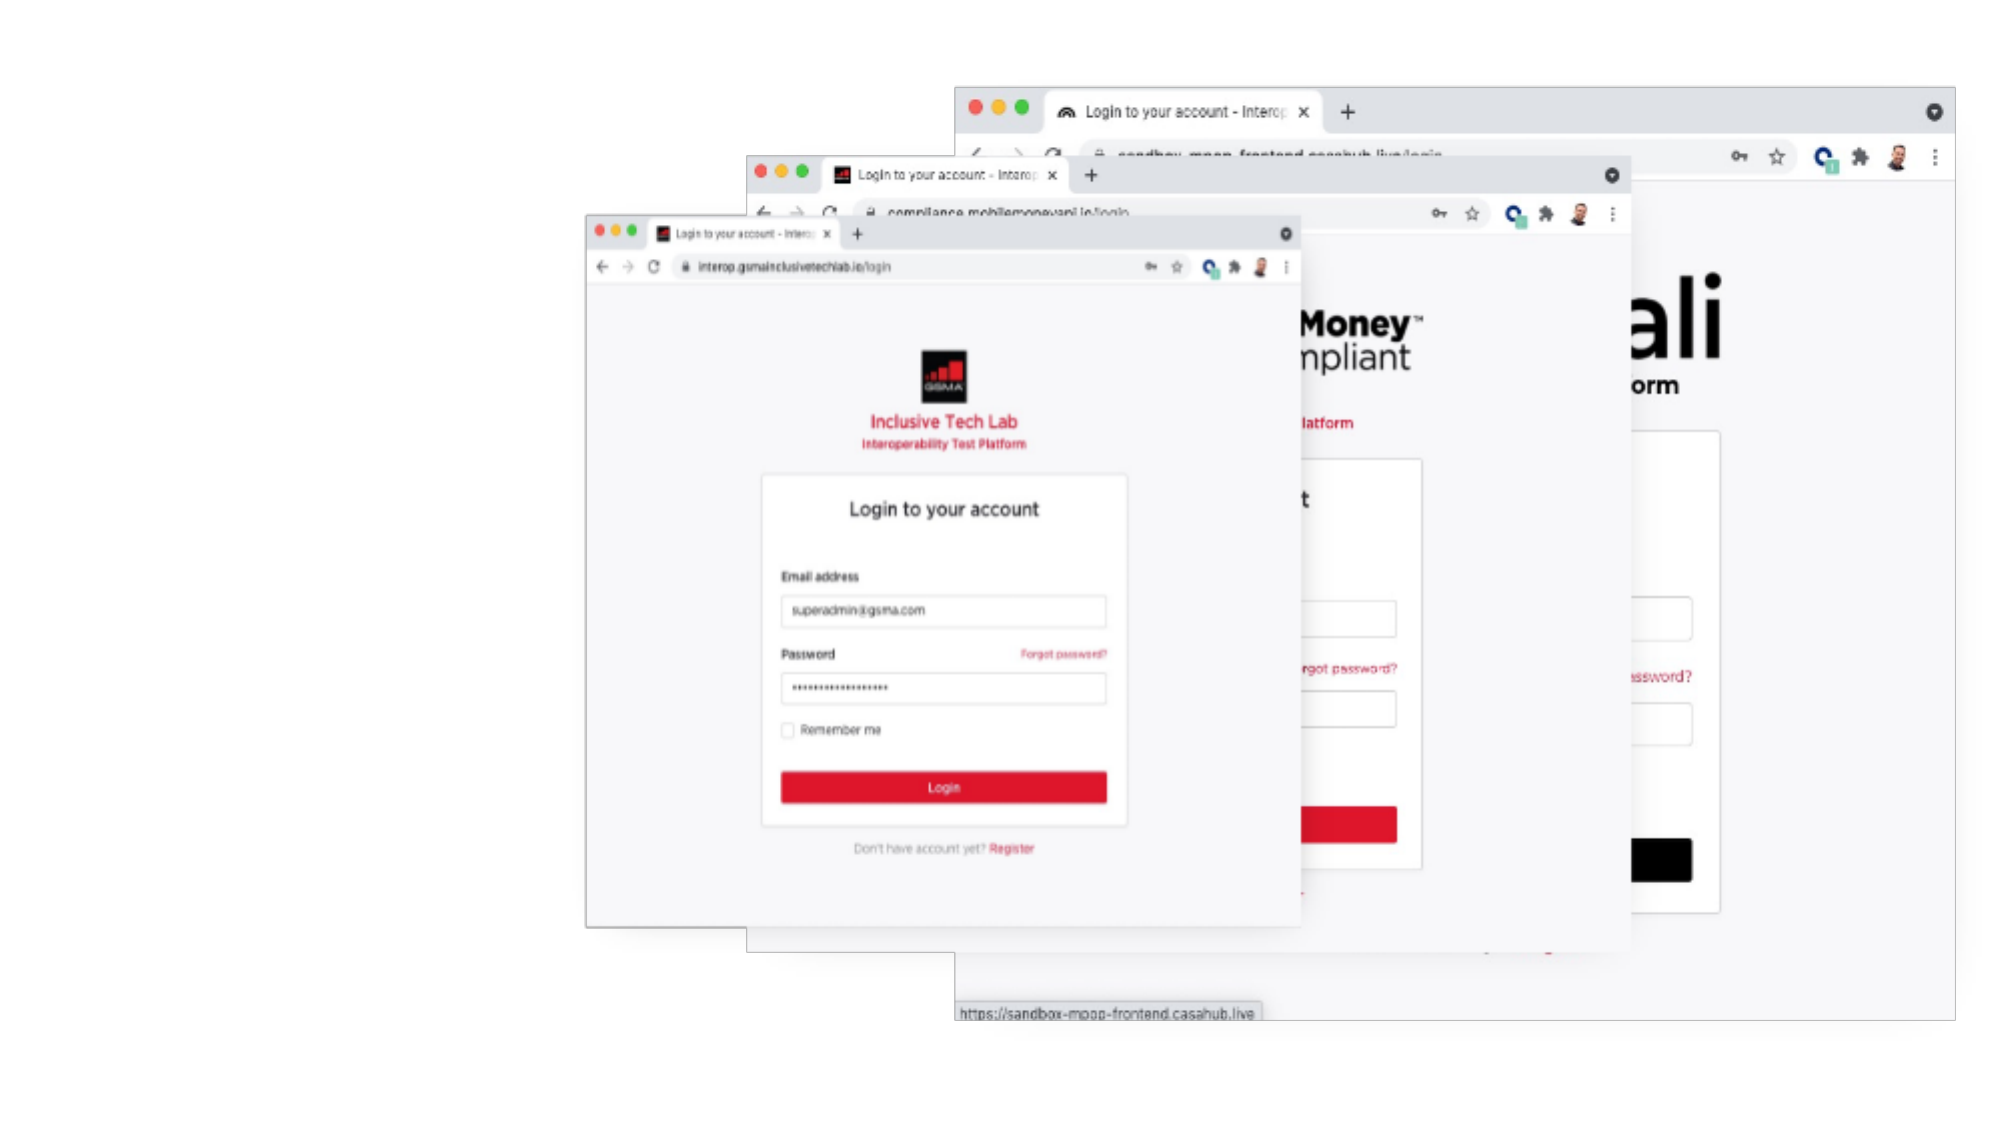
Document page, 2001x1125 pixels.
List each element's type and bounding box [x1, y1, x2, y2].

picture [559, 60, 2000, 1065]
